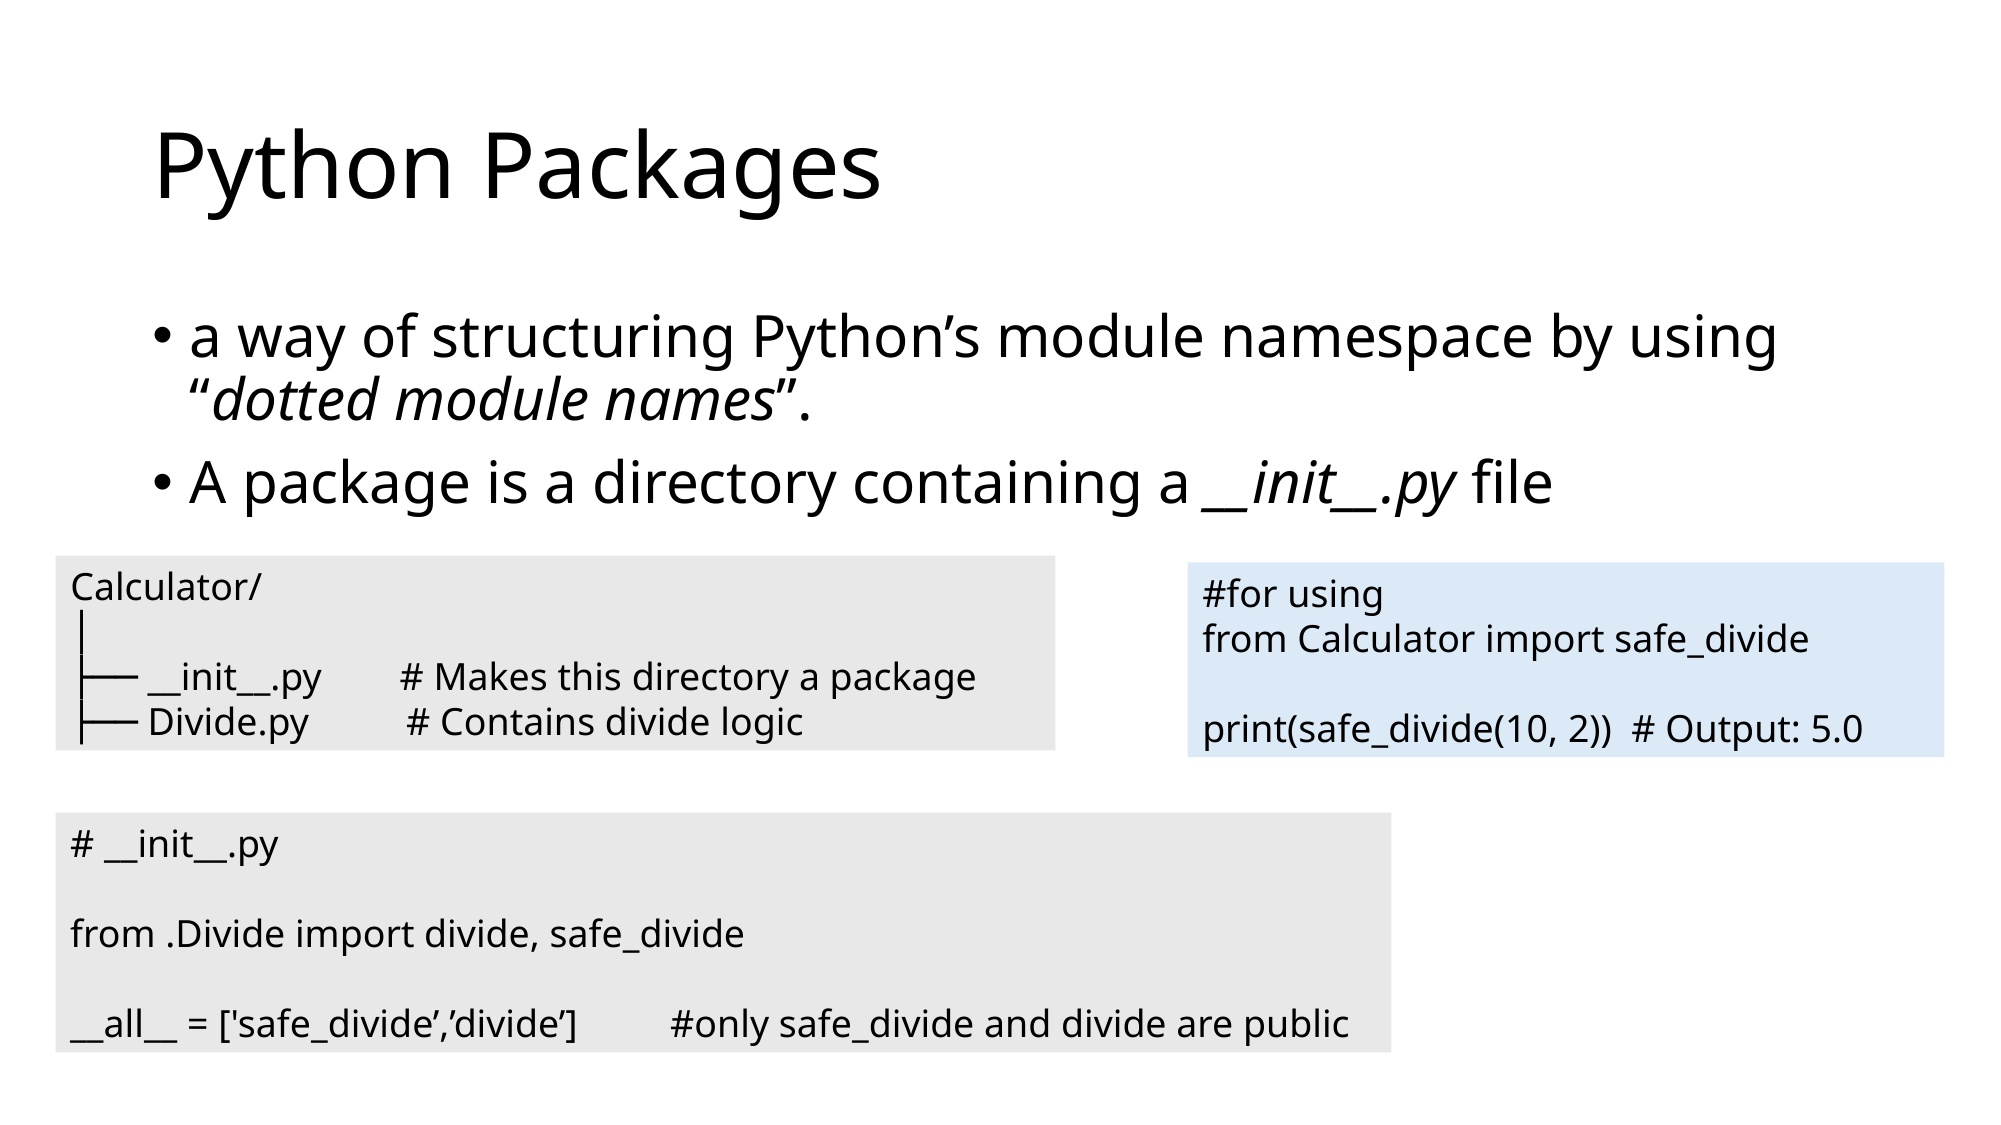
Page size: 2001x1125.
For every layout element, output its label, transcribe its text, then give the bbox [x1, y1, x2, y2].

list a way of structuring Python’s module namespace by using “dotted module names”. A package is a directory containing a __init__.py file [137, 299, 1863, 1014]
text_box Calculator/ │ ├── __init__.py # Makes this directory a package ├── Divide.py # Contains divide logic [55, 555, 1056, 751]
text_box #for using from Calculator import safe_divide print(safe_divide(10, 2)) # Output: 5.0 [1187, 562, 1945, 758]
title Python Packages [137, 59, 1863, 278]
text_box # __init__.py from .Divide import divide, safe_divide __all__ = ['safe_divide’,’divide’] #only safe_divide and divide are public [55, 812, 1392, 1053]
